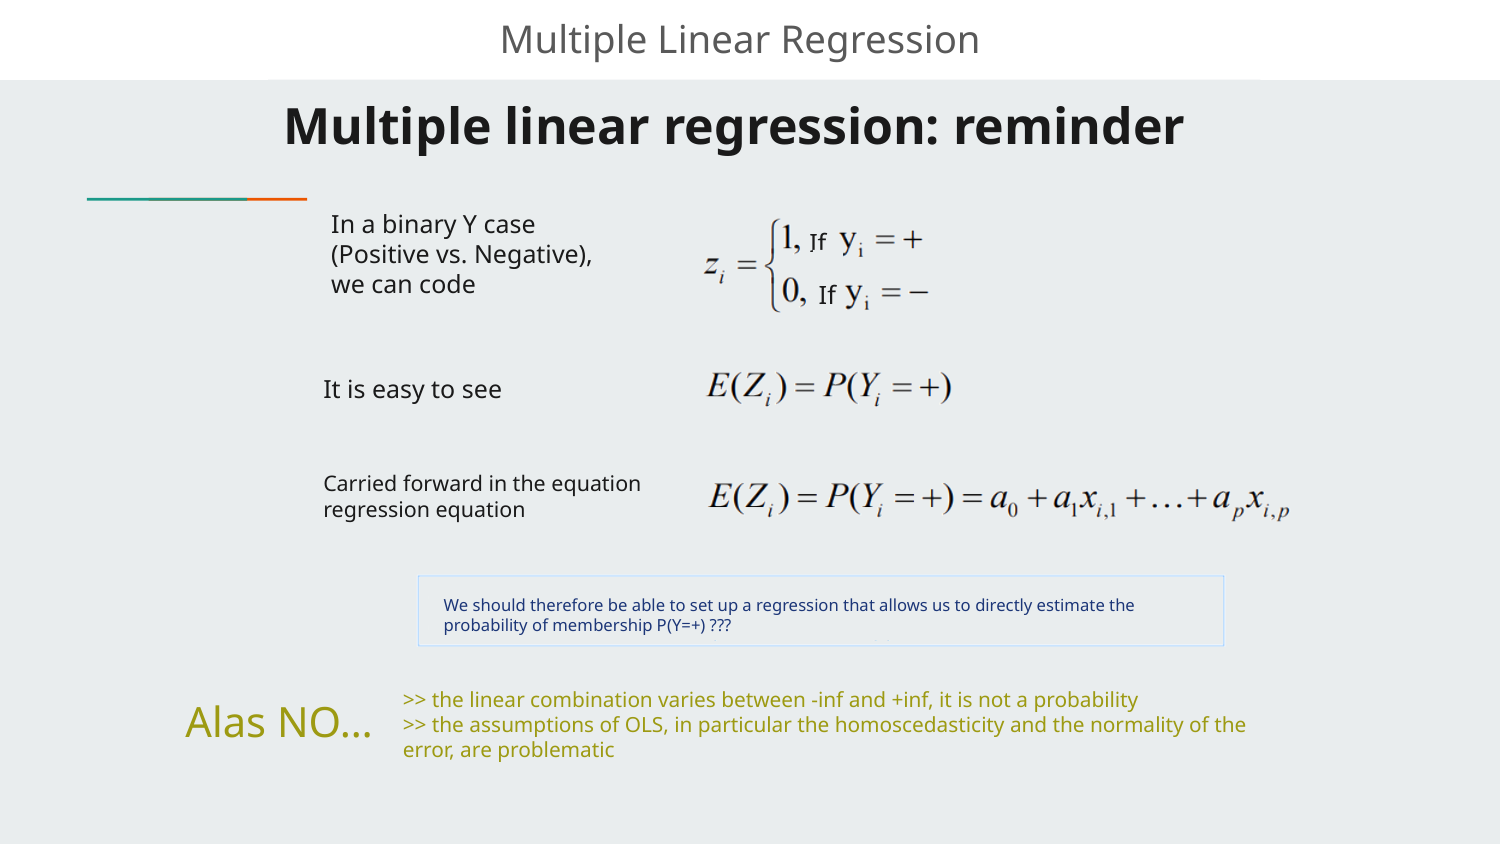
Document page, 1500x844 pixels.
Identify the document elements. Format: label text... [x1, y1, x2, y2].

title Multiple linear regression: reminder [268, 79, 1261, 84]
text_box Multiple Linear Regression [462, 0, 1019, 77]
text_box Alas NO… [142, 680, 262, 802]
picture [267, 85, 1312, 826]
